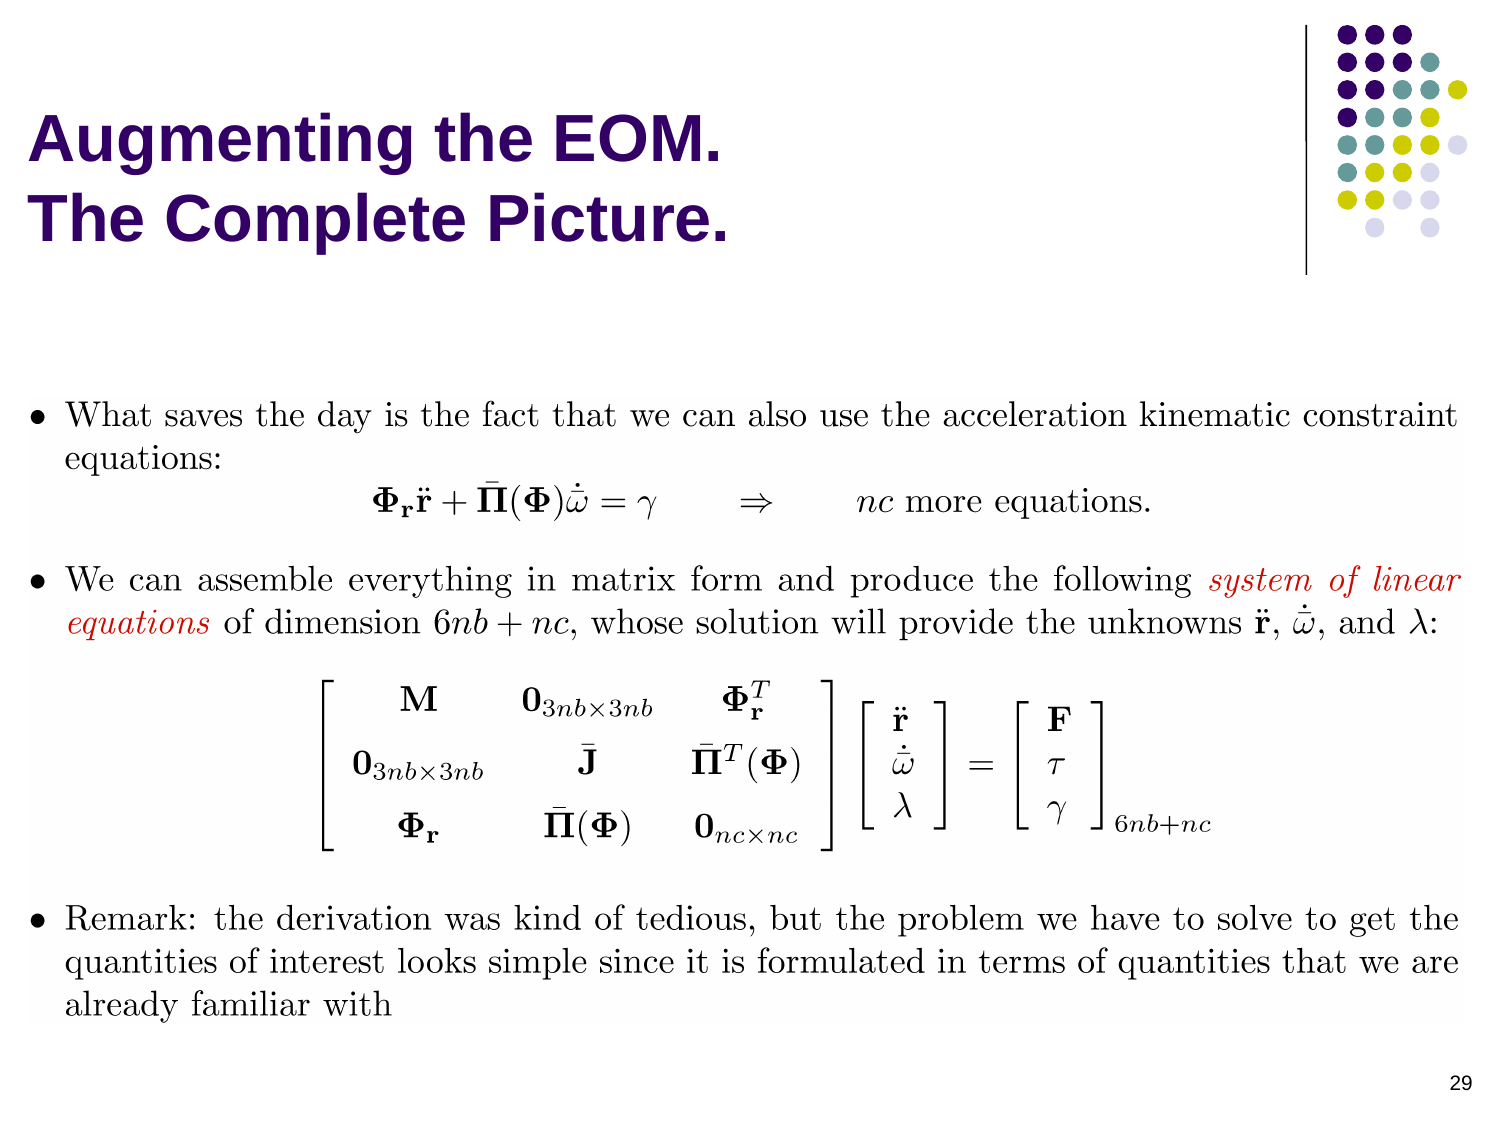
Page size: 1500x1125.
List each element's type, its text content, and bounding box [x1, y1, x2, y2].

title Augmenting the EOM. The Complete Picture. [12, 37, 1288, 263]
slide_number 29 [1362, 1062, 1488, 1113]
picture [28, 397, 1463, 1026]
